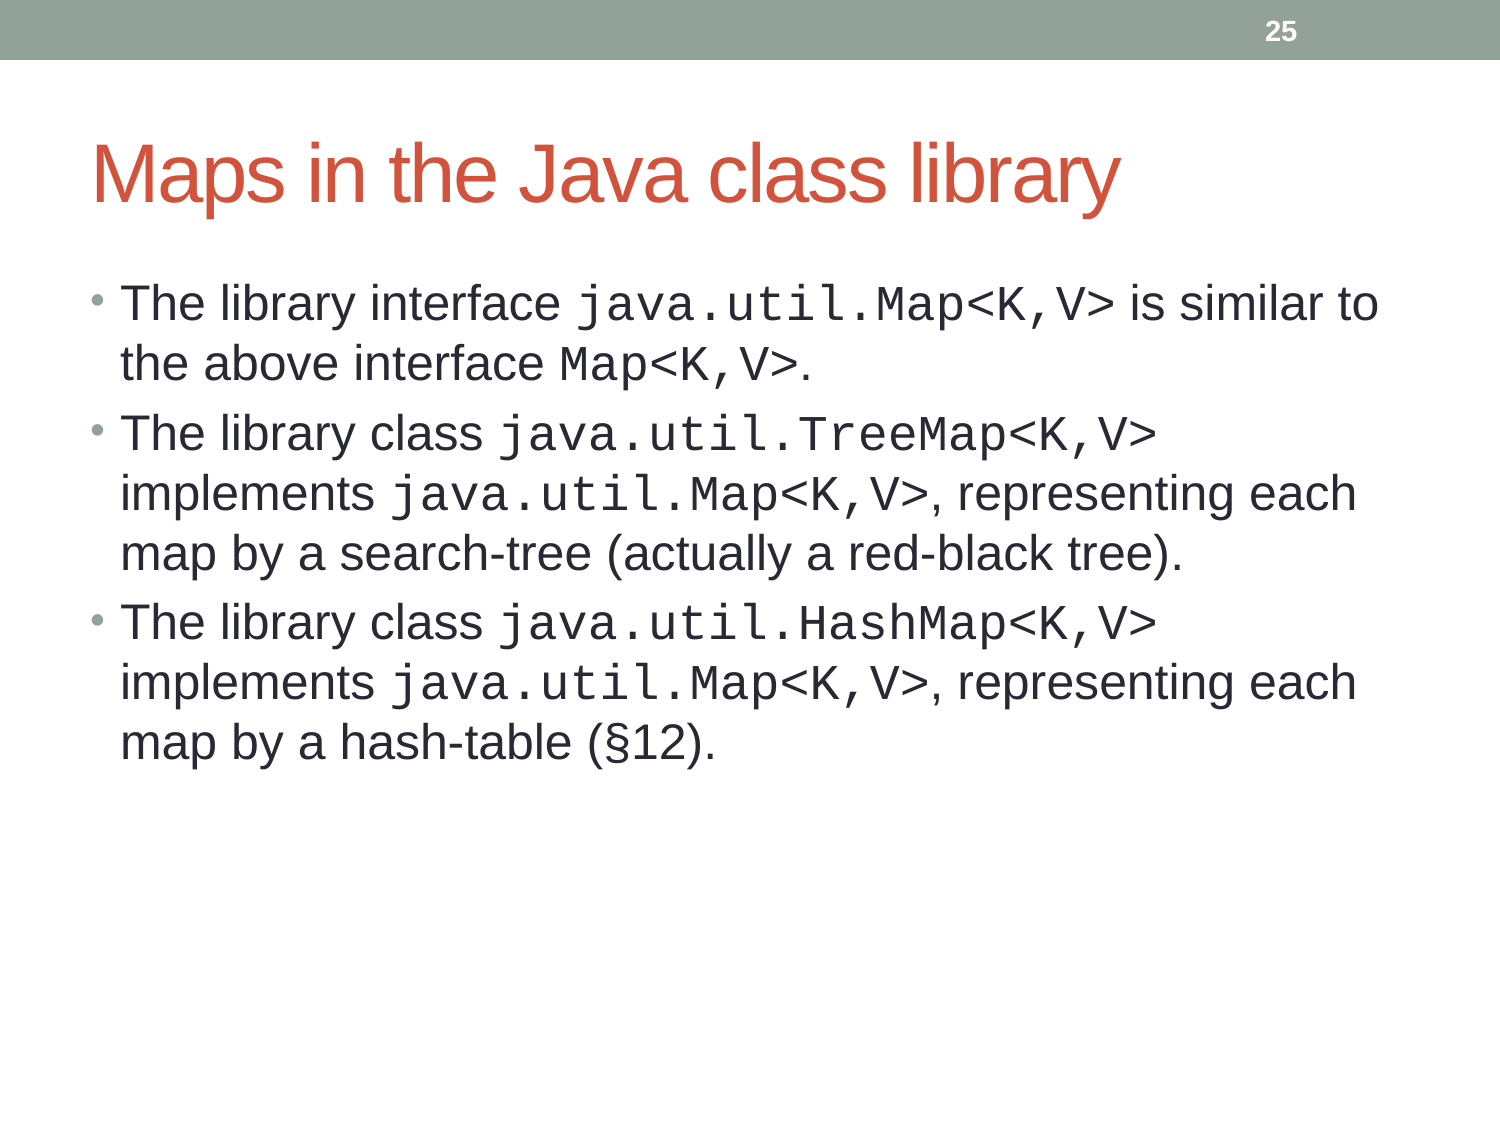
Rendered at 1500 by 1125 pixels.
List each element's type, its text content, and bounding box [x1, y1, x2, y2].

slide_number 25 [1250, 3, 1425, 57]
title Maps in the Java class library [75, 87, 1425, 250]
list The library interface java.util.Map<K,V> is similar to the above interface Map<K,V>. The library class java.util.TreeMap<K,V> implements java.util.Map<K,V>, representing each map by a search-tree (actually a red-black tree). The library class java.util.HashMap<K,V> implements java.util.Map<K,V>, representing each map by a hash-table (§12). [75, 262, 1425, 1063]
